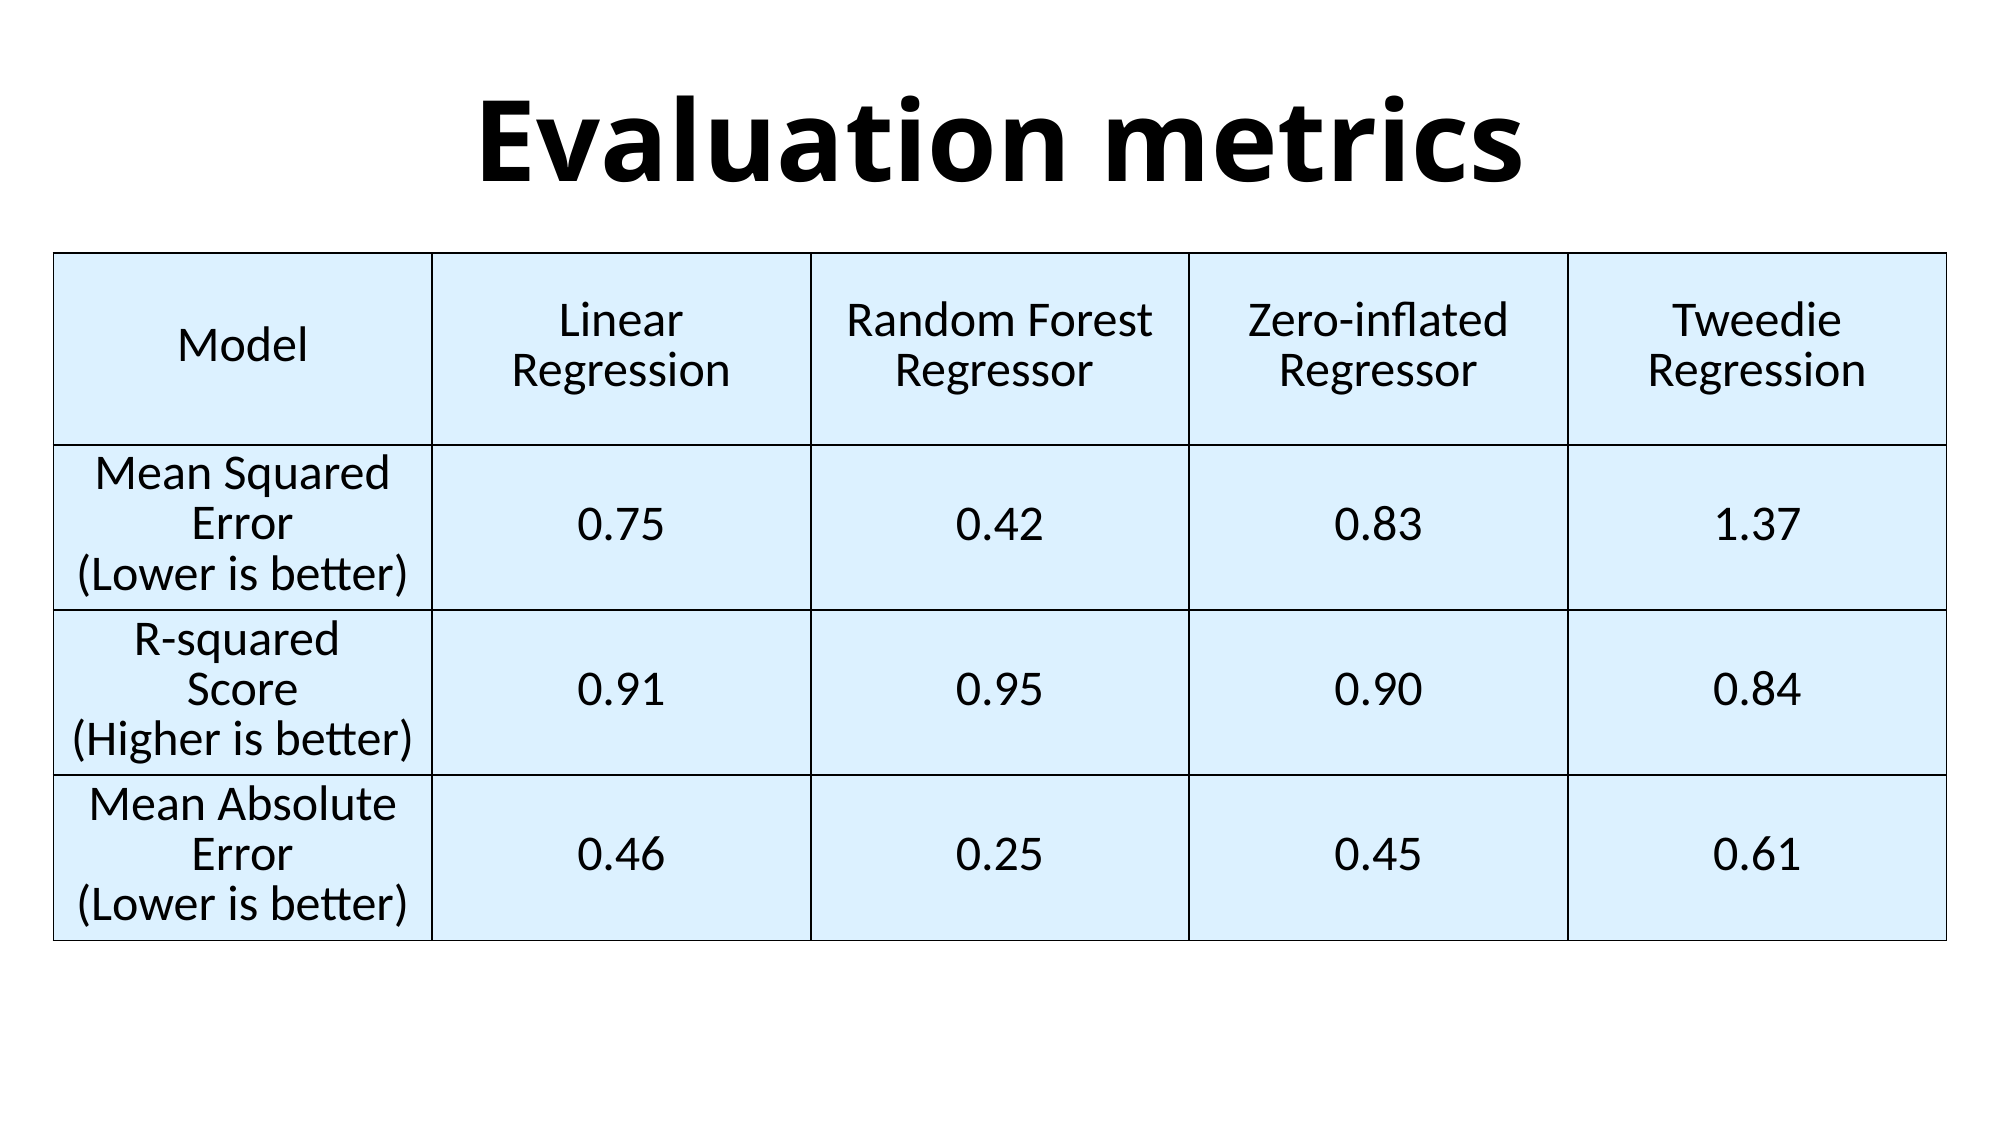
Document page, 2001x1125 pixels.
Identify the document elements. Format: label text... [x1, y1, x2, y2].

table_header Model [54, 254, 431, 444]
table_header Tweedie Regression [1569, 254, 1946, 444]
table_header Zero-inflated Regressor [1190, 254, 1567, 444]
table_cell 0.45 [1190, 776, 1567, 940]
table_cell 0.42 [812, 446, 1188, 609]
table_cell R-squared Score (Higher is better) [54, 611, 431, 774]
table_cell 0.75 [433, 446, 810, 609]
table_cell 0.91 [433, 611, 810, 774]
table_cell Mean Absolute Error (Lower is better) [54, 776, 431, 940]
table_header Linear Regression [433, 254, 810, 444]
table_cell 0.83 [1190, 446, 1567, 609]
table_header Random Forest Regressor [812, 254, 1188, 444]
table_cell 0.25 [812, 776, 1188, 940]
table_cell 0.90 [1190, 611, 1567, 774]
table_cell 1.37 [1569, 446, 1946, 609]
table_cell 0.46 [433, 776, 810, 940]
table_cell 0.61 [1569, 776, 1946, 940]
title Evaluation metrics [137, 30, 1863, 249]
table_cell Mean Squared Error (Lower is better) [54, 446, 431, 609]
table_cell 0.84 [1569, 611, 1946, 774]
table_cell 0.95 [812, 611, 1188, 774]
